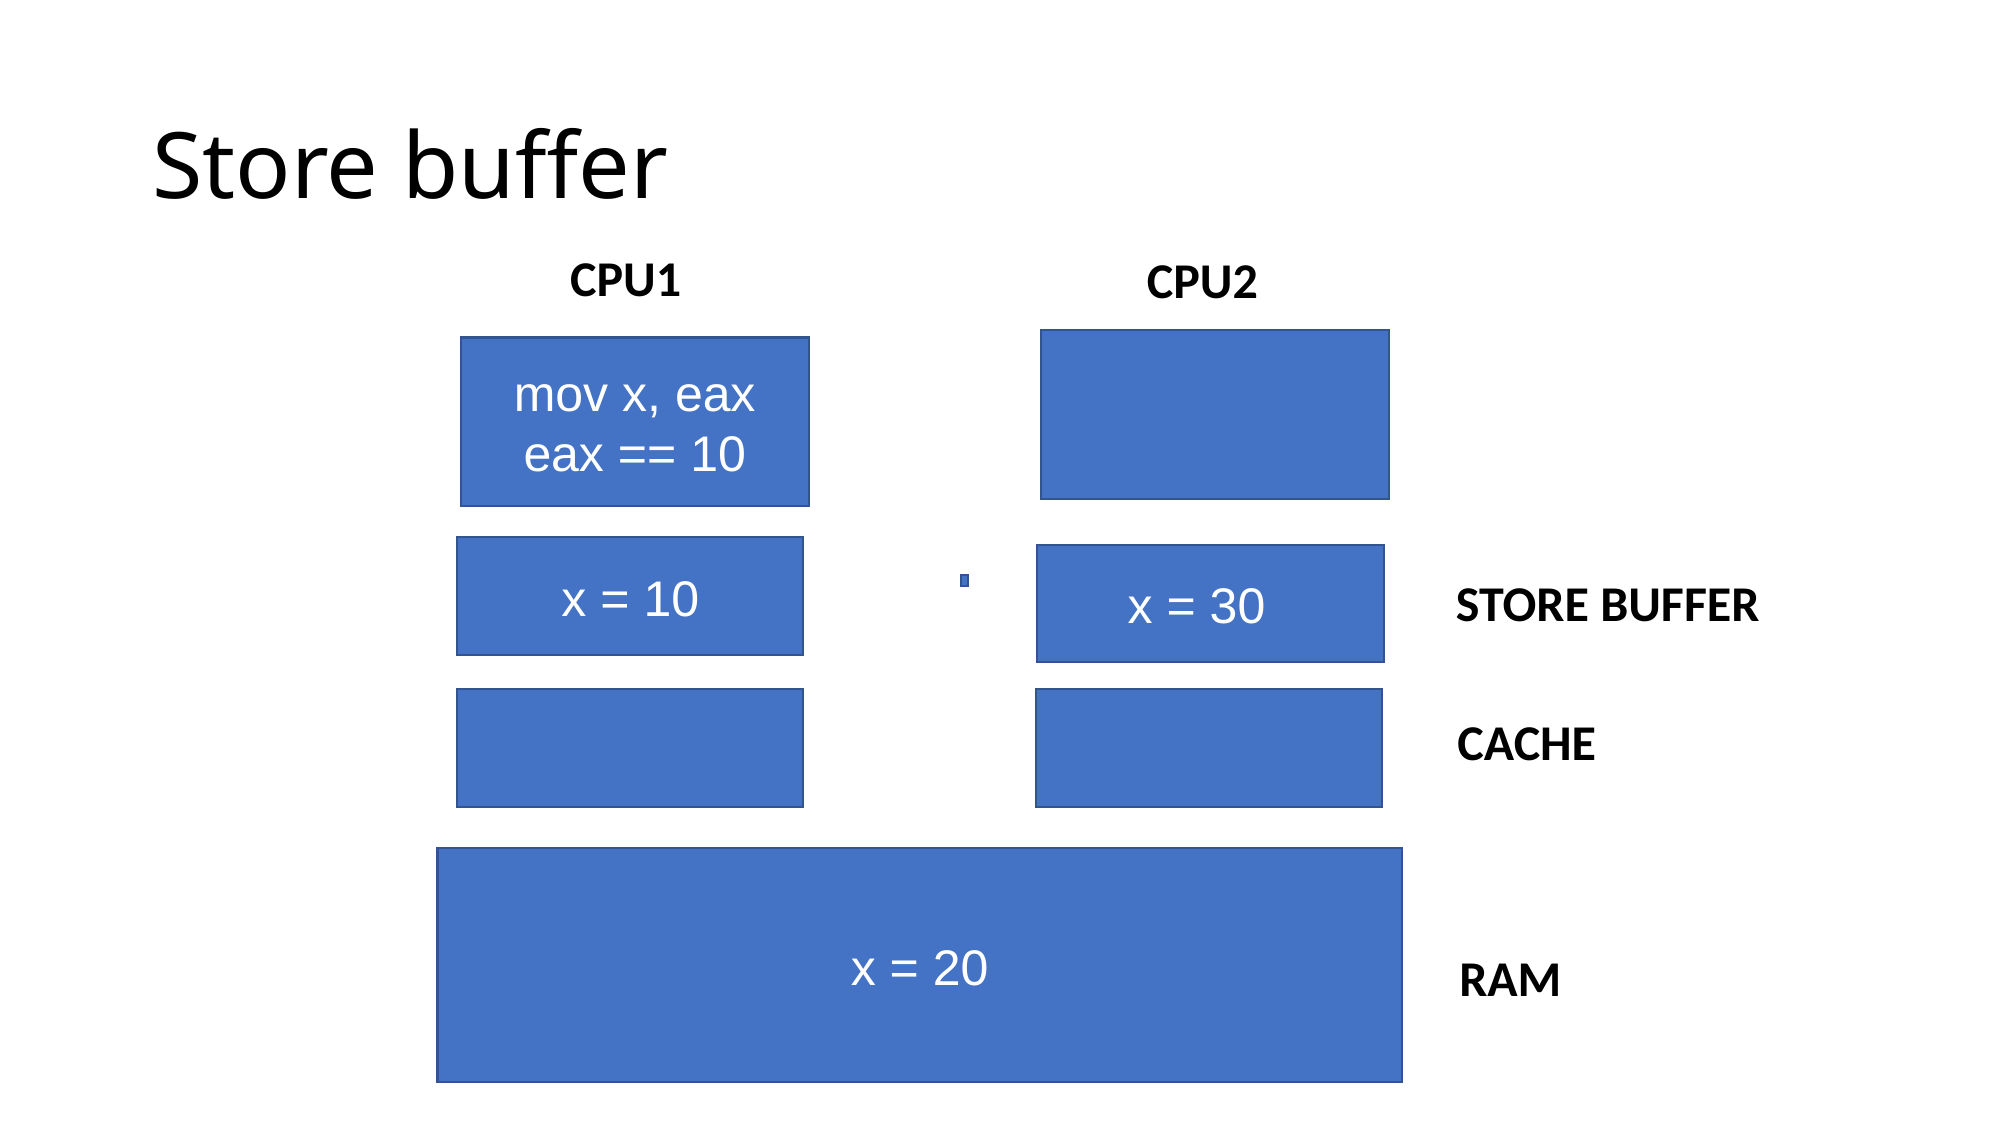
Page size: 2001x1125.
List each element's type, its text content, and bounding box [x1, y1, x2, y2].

text_box CPU2 [1132, 241, 1424, 316]
text_box STORE BUFFER [1441, 564, 1788, 639]
text_box x = 20 [436, 847, 1403, 1083]
text_box x = 10 [456, 536, 804, 656]
text_box mov x, eax eax == 10 [460, 336, 810, 507]
text_box CPU1 [555, 239, 847, 314]
text_box RAM [1444, 939, 1736, 1014]
text_box x = 30 [1036, 544, 1385, 663]
text_box [1040, 329, 1390, 500]
text_box [1035, 688, 1383, 808]
text_box [456, 688, 804, 808]
text_box [960, 574, 969, 587]
title Store buffer [137, 59, 1863, 278]
text_box CACHE [1442, 703, 1734, 779]
